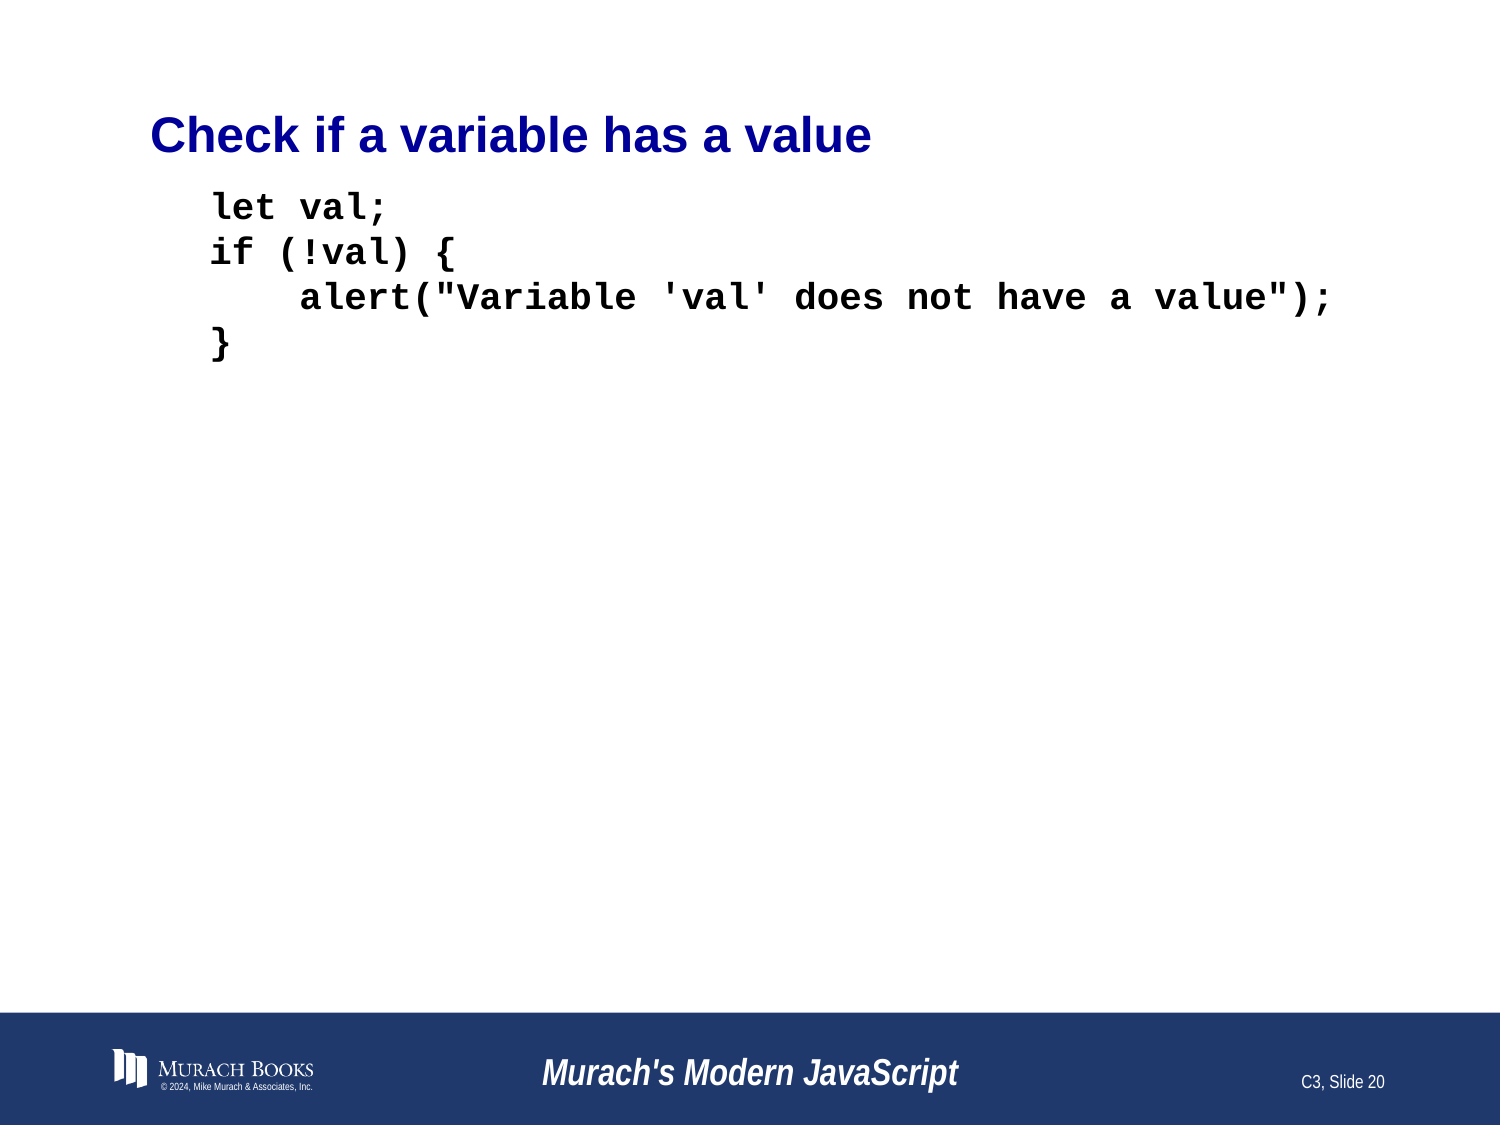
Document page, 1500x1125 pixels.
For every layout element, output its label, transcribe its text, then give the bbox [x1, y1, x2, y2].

list let val; if (!val) { alert("Variable 'val' does not have a value"); } [137, 174, 1350, 975]
footer © 2024, Mike Murach & Associates, Inc. [12, 1025, 450, 1100]
slide_number Murach's Modern JavaScript [450, 1025, 1050, 1100]
title Check if a variable has a value [150, 102, 1350, 164]
slide_number C3, Slide 20 [1087, 1025, 1400, 1100]
